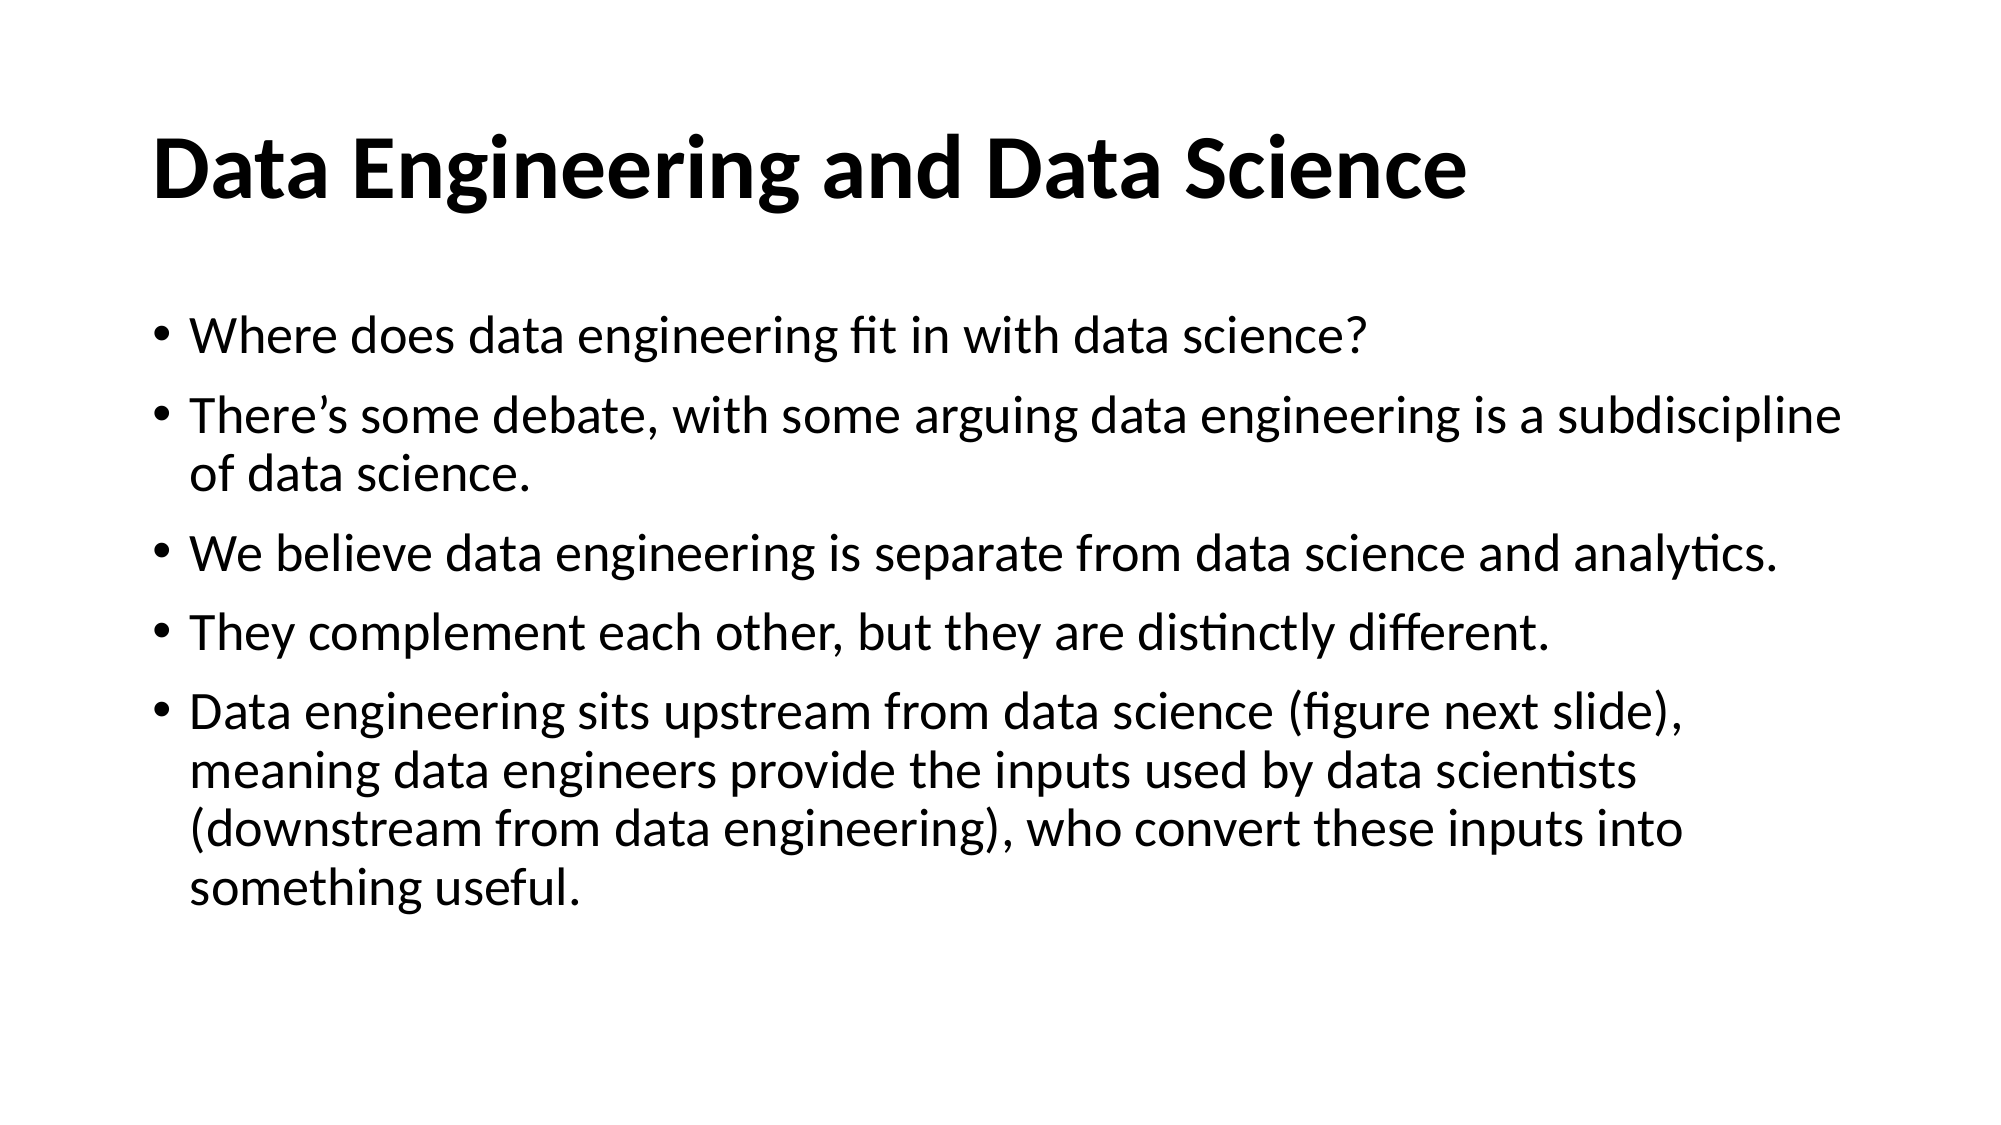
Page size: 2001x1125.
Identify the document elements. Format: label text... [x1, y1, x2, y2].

title Data Engineering and Data Science [137, 59, 1863, 278]
list Where does data engineering fit in with data science? There’s some debate, with some arguing data engineering is a subdiscipline of data science. We believe data engineering is separate from data science and analytics. They complement each other, but they are distinctly different. Data engineering sits upstream from data science (figure next slide), meaning data engineers provide the inputs used by data scientists (downstream from data engineering), who convert these inputs into something useful. [137, 299, 1863, 1014]
